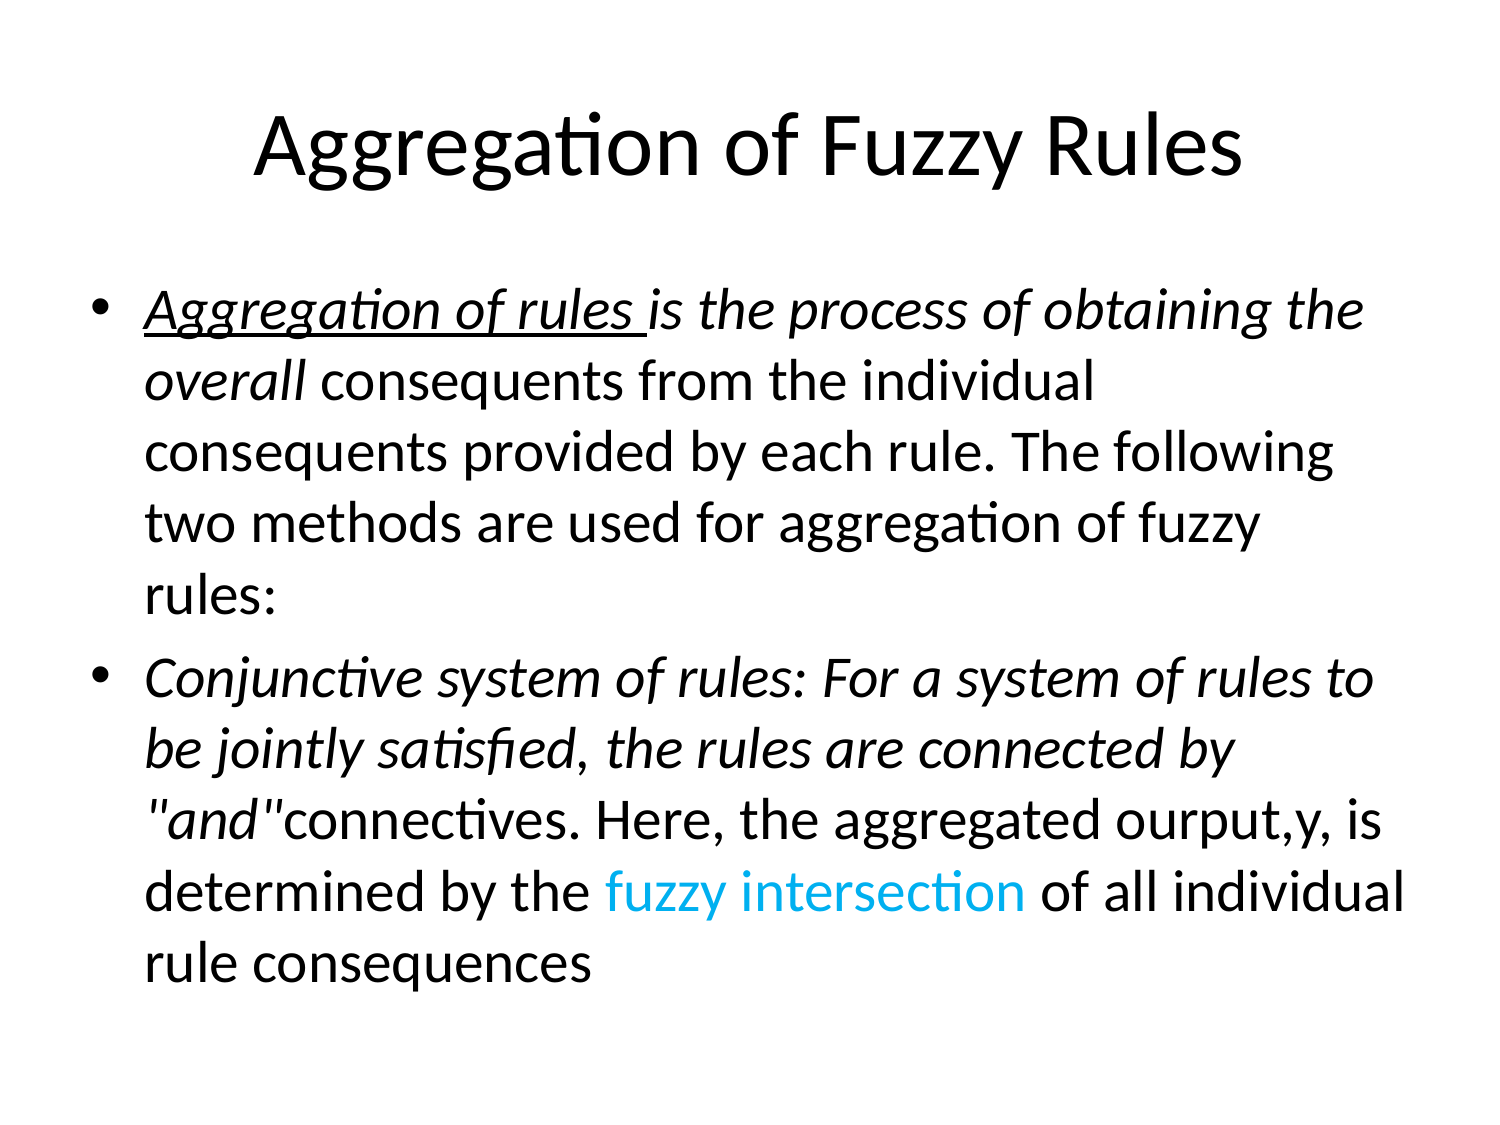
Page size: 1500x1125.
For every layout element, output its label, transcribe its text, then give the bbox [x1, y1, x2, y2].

list Aggregation of rules is the process of obtaining the overall consequents from the individual consequents provided by each rule. The following two methods are used for aggregation of fuzzy rules: Conjunctive system of rules: For a system of rules to be jointly satisfied, the rules are connected by "and"connectives. Here, the aggregated ourput,y, is determined by the fuzzy intersection of all individual rule consequences [75, 262, 1425, 1005]
title Aggregation of Fuzzy Rules [75, 45, 1425, 233]
